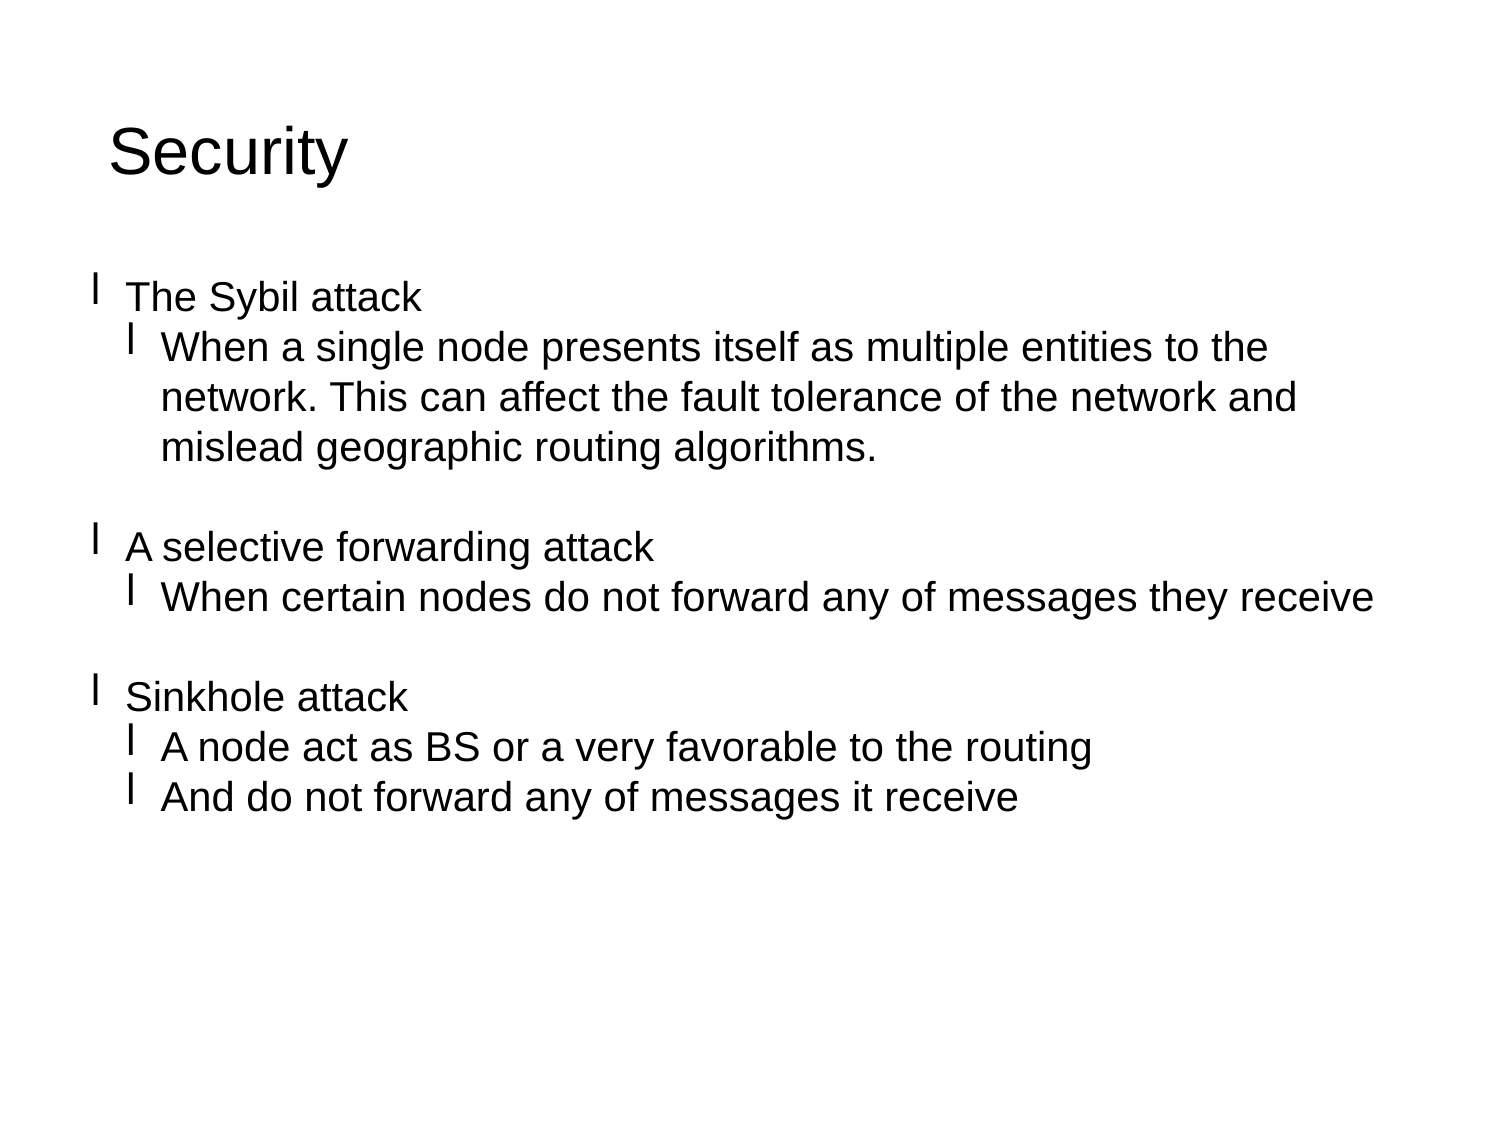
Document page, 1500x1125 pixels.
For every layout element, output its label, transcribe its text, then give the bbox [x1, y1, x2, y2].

text_box Security [75, 45, 1424, 232]
text_box The Sybil attack When a single node presents itself as multiple entities to the network. This can affect the fault tolerance of the network and mislead geographic routing algorithms. A selective forwarding attack When certain nodes do not forward any of messages they receive Sinkhole attack A node act as BS or a very favorable to the routing And do not forward any of messages it receive [75, 262, 1424, 1004]
